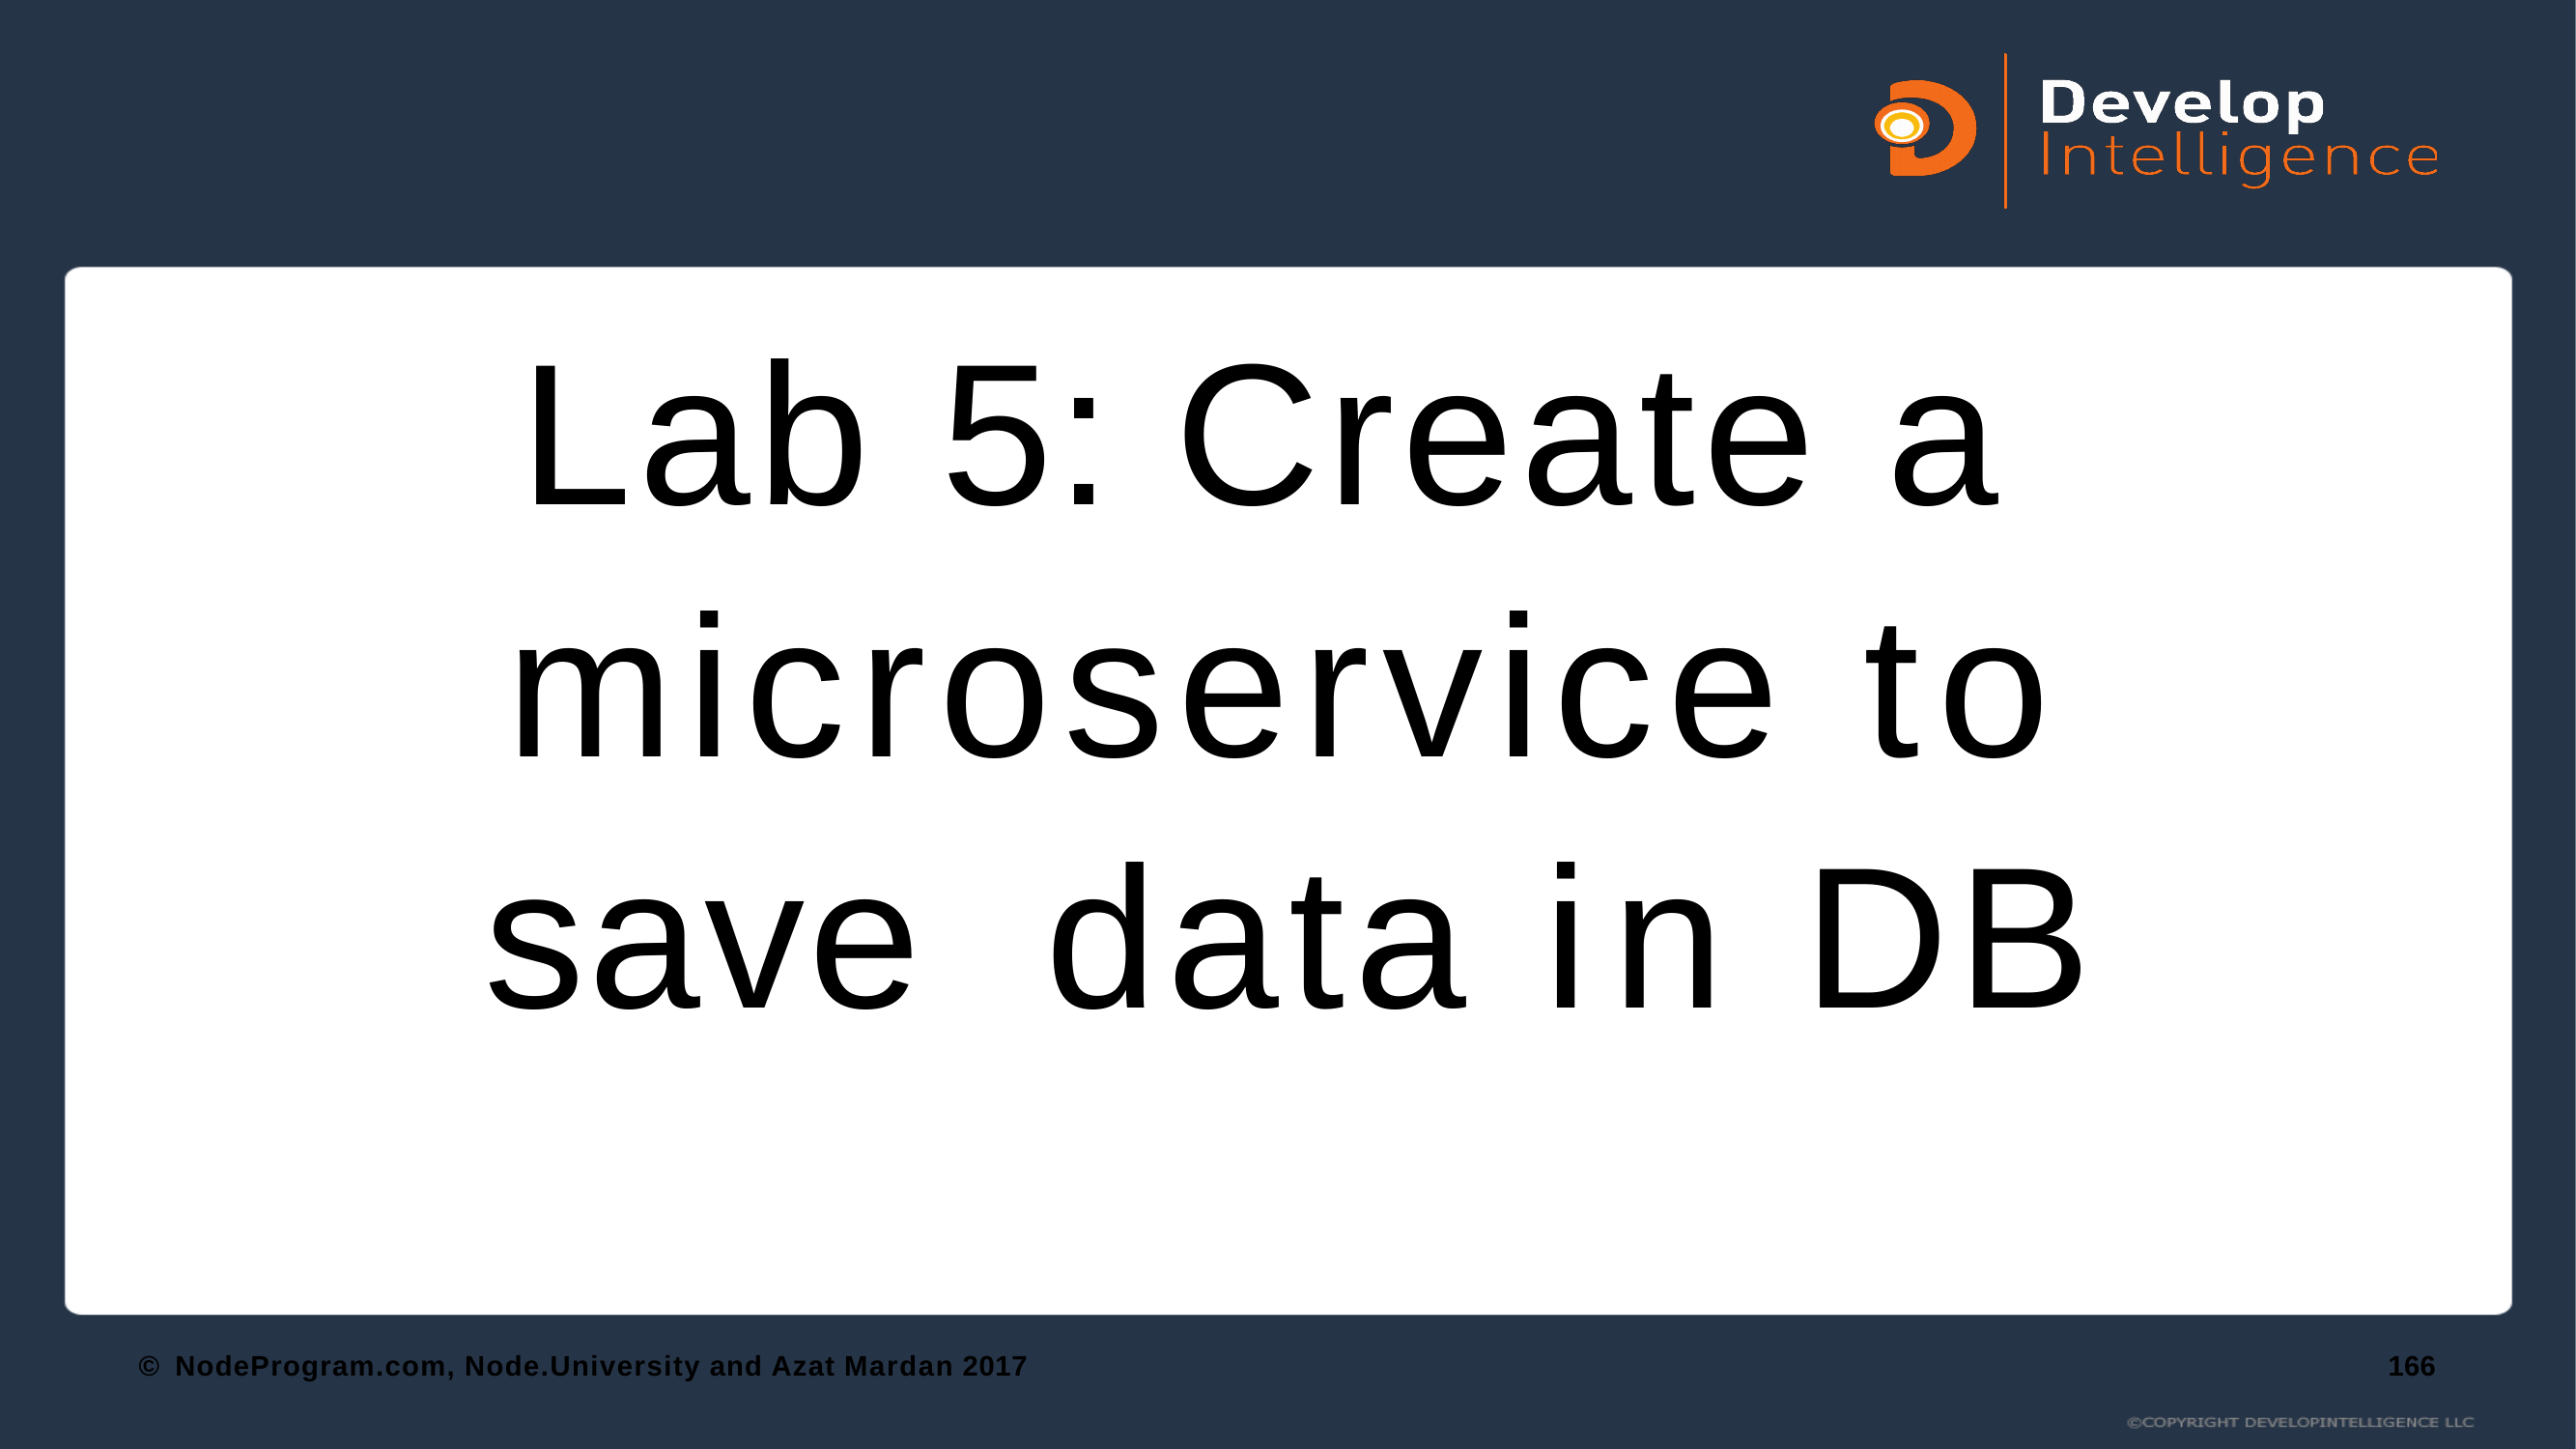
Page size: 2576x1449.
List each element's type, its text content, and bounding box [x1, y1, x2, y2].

text_box 166 [2384, 1347, 2441, 1382]
title Lab 5: Create a microservice to save data in DB [265, 292, 2310, 1049]
picture [0, 0, 2576, 1449]
footer © NodeProgram.com, Node.University and Azat Mardan 2017 [136, 1347, 1034, 1449]
